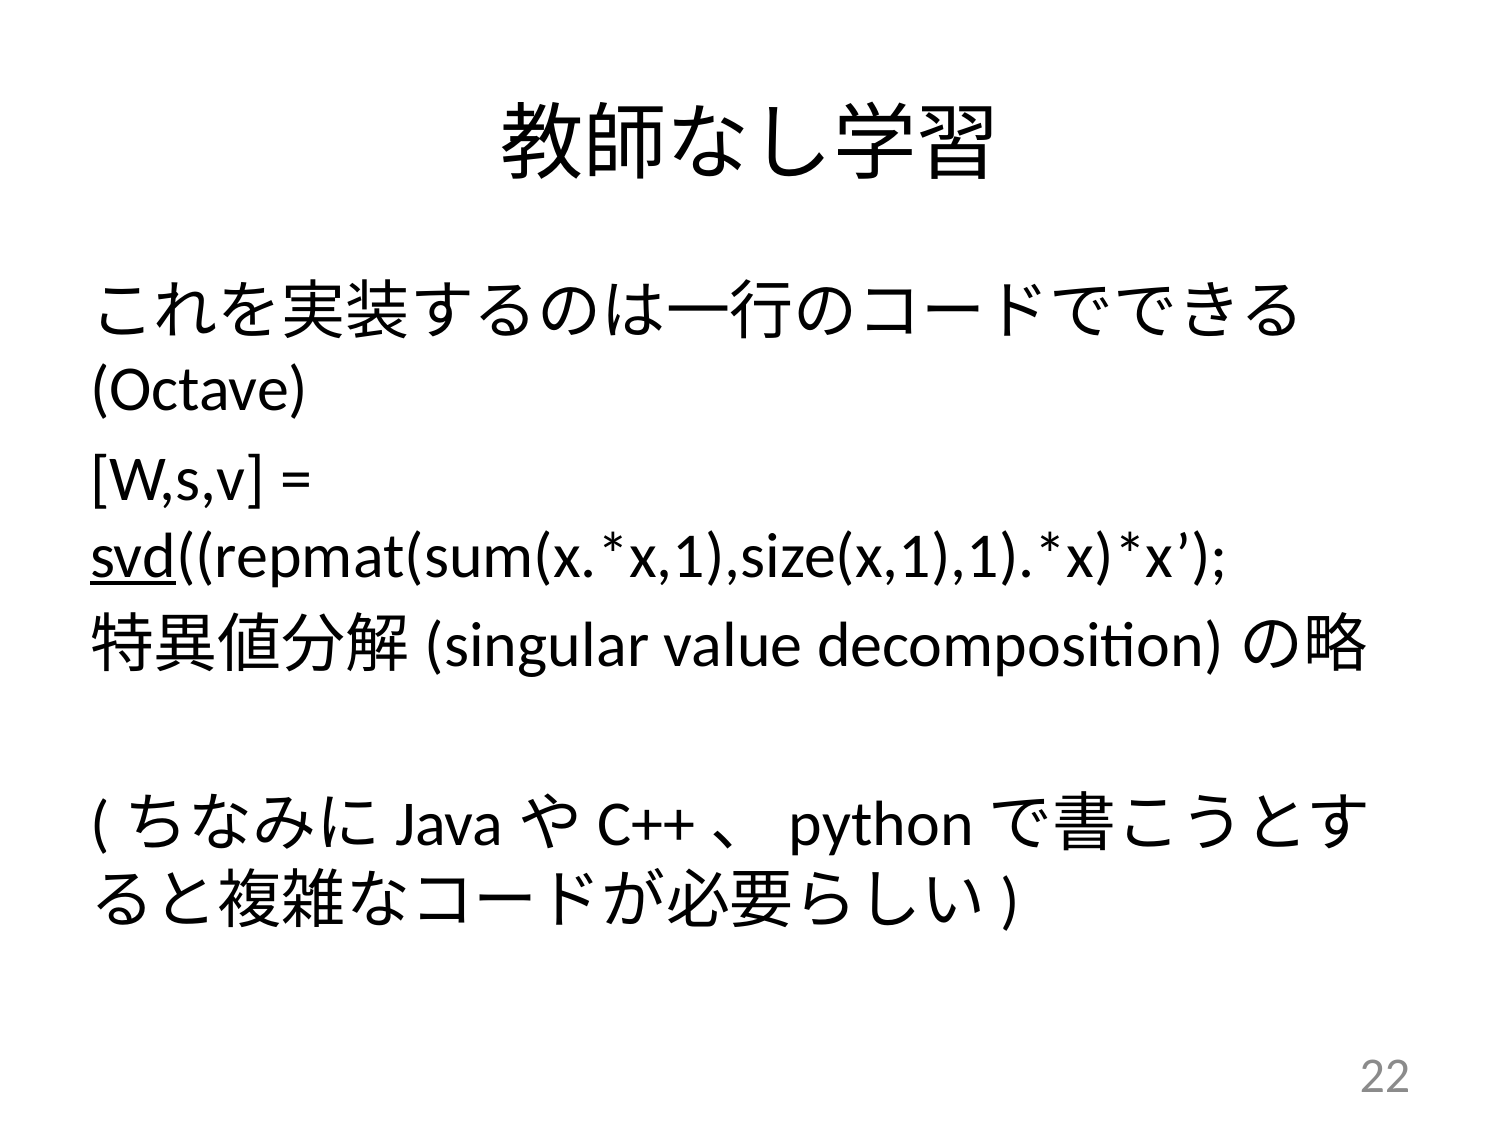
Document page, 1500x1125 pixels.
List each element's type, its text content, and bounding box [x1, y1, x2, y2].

slide_number 22 [1074, 1042, 1425, 1103]
list これを実装するのは一行のコードでできる(Octave) [W,s,v] = svd((repmat(sum(x.*x,1),size(x,1),1).*x)*x’); 特異値分解(singular value decomposition)の略 (ちなみにJavaやC++、pythonで書こうとすると複雑なコードが必要らしい) [75, 262, 1425, 1005]
title 教師なし学習 [75, 45, 1425, 233]
